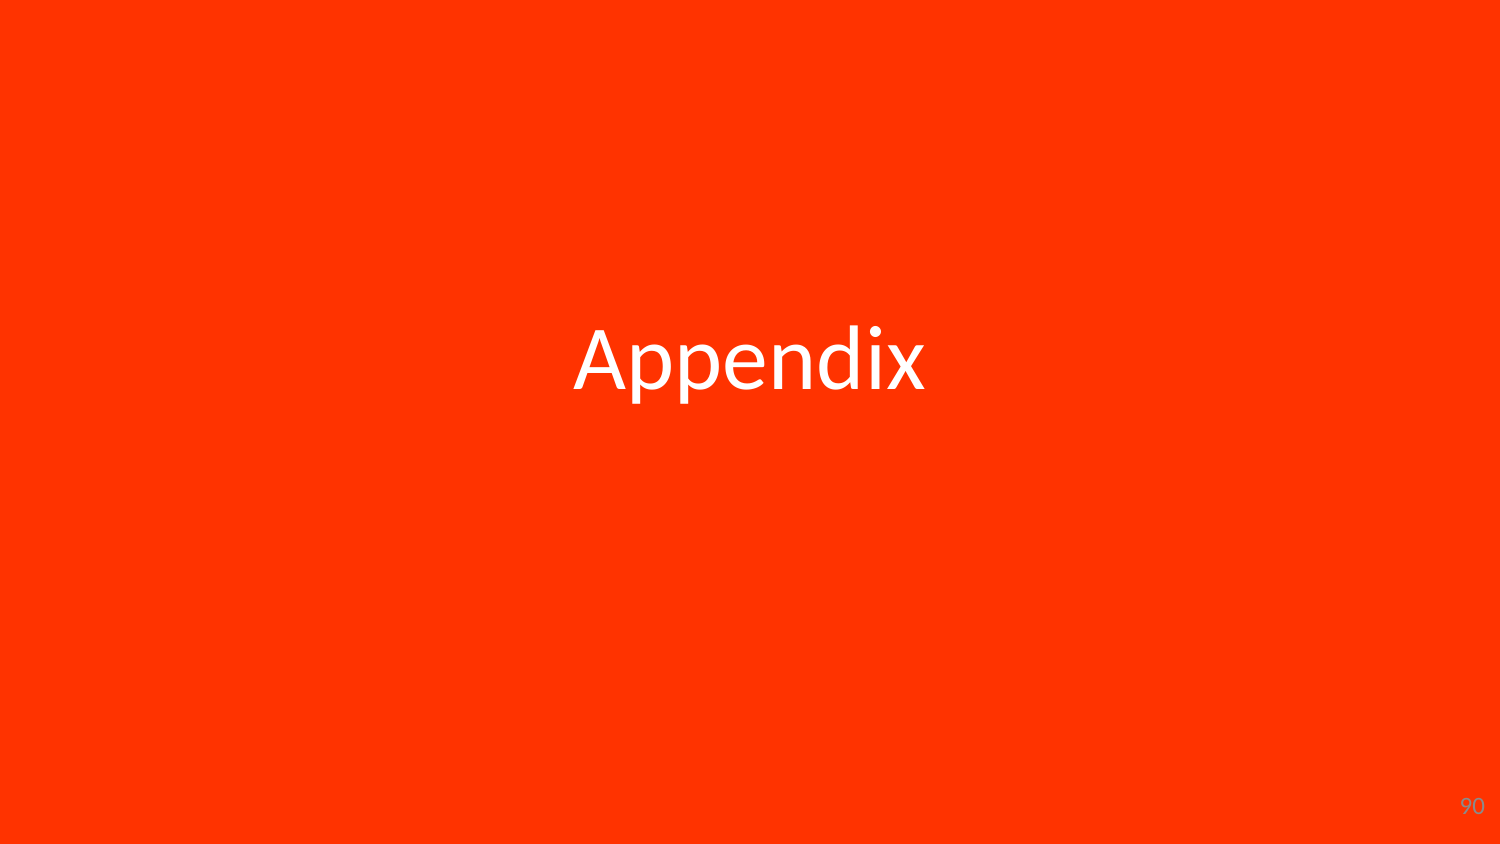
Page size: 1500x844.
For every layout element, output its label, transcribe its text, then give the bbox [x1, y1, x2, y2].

slide_number 90 [1415, 782, 1500, 828]
title Appendix [112, 262, 1388, 443]
